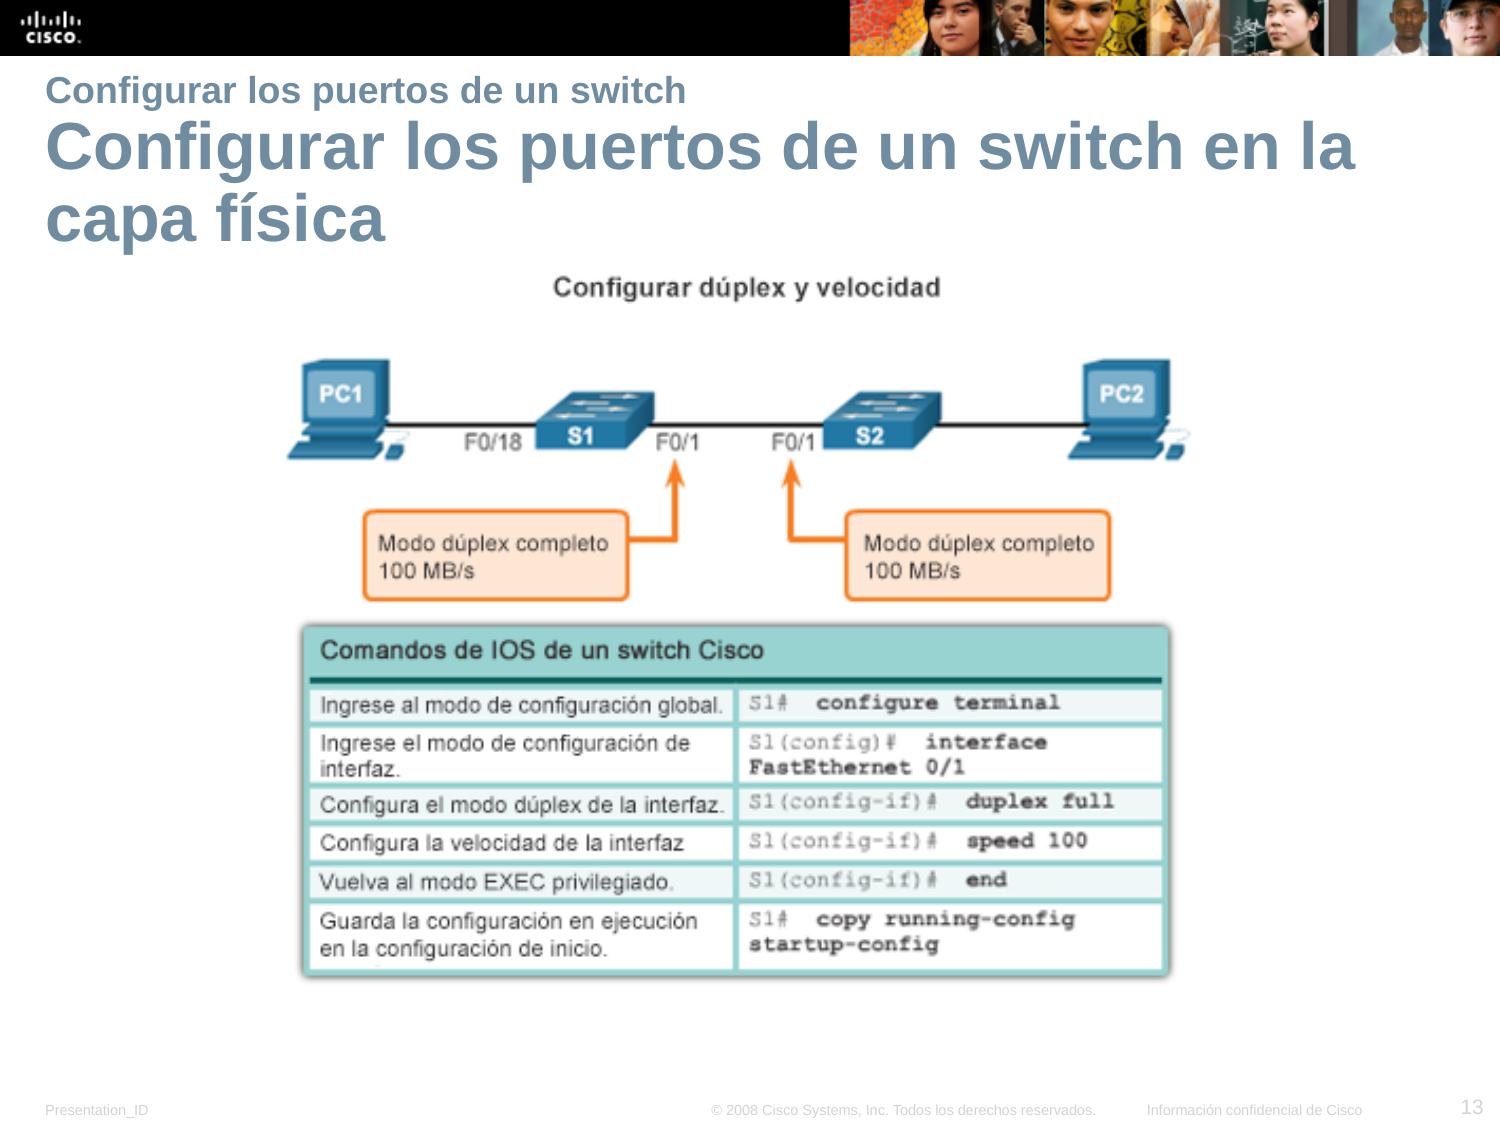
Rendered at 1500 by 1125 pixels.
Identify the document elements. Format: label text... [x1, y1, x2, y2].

picture [0, 0, 1500, 56]
title Configurar los puertos de un switch Configurar los puertos de un switch en la capa física [31, 64, 1466, 198]
picture [241, 246, 1253, 1014]
